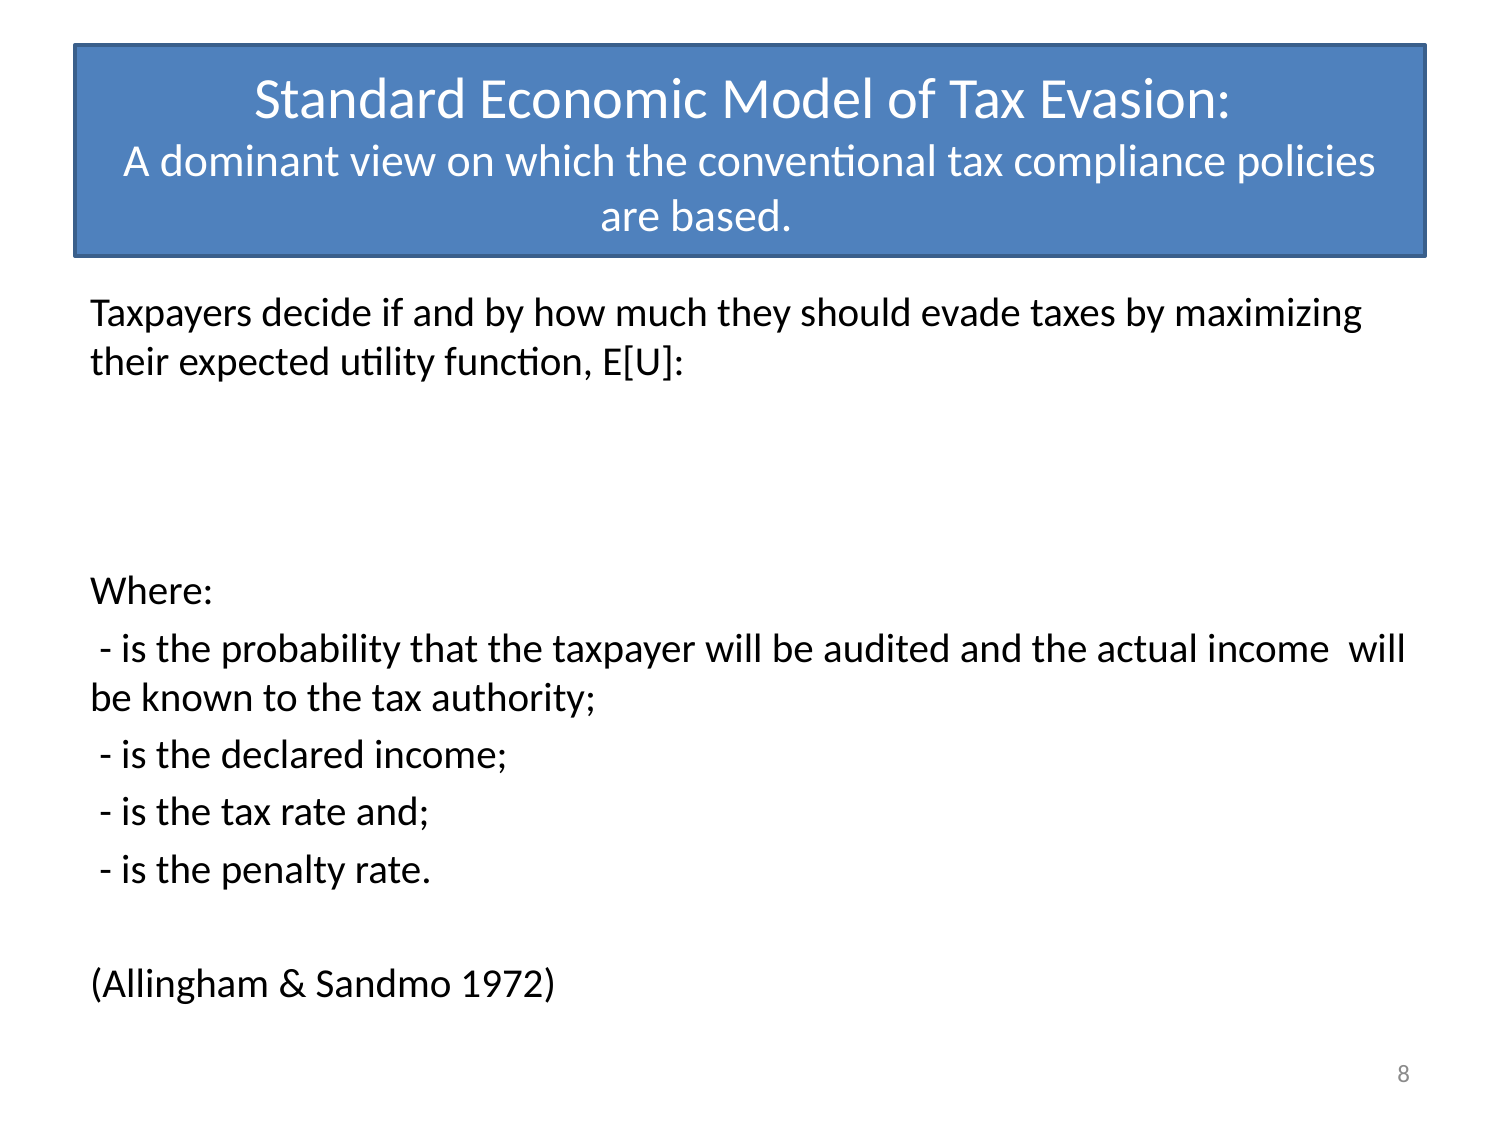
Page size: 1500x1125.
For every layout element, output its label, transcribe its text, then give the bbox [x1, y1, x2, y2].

title Standard Economic Model of Tax Evasion: A dominant view on which the conventional tax compliance policies are based. [73, 43, 1427, 258]
slide_number 8 [1074, 1042, 1425, 1103]
